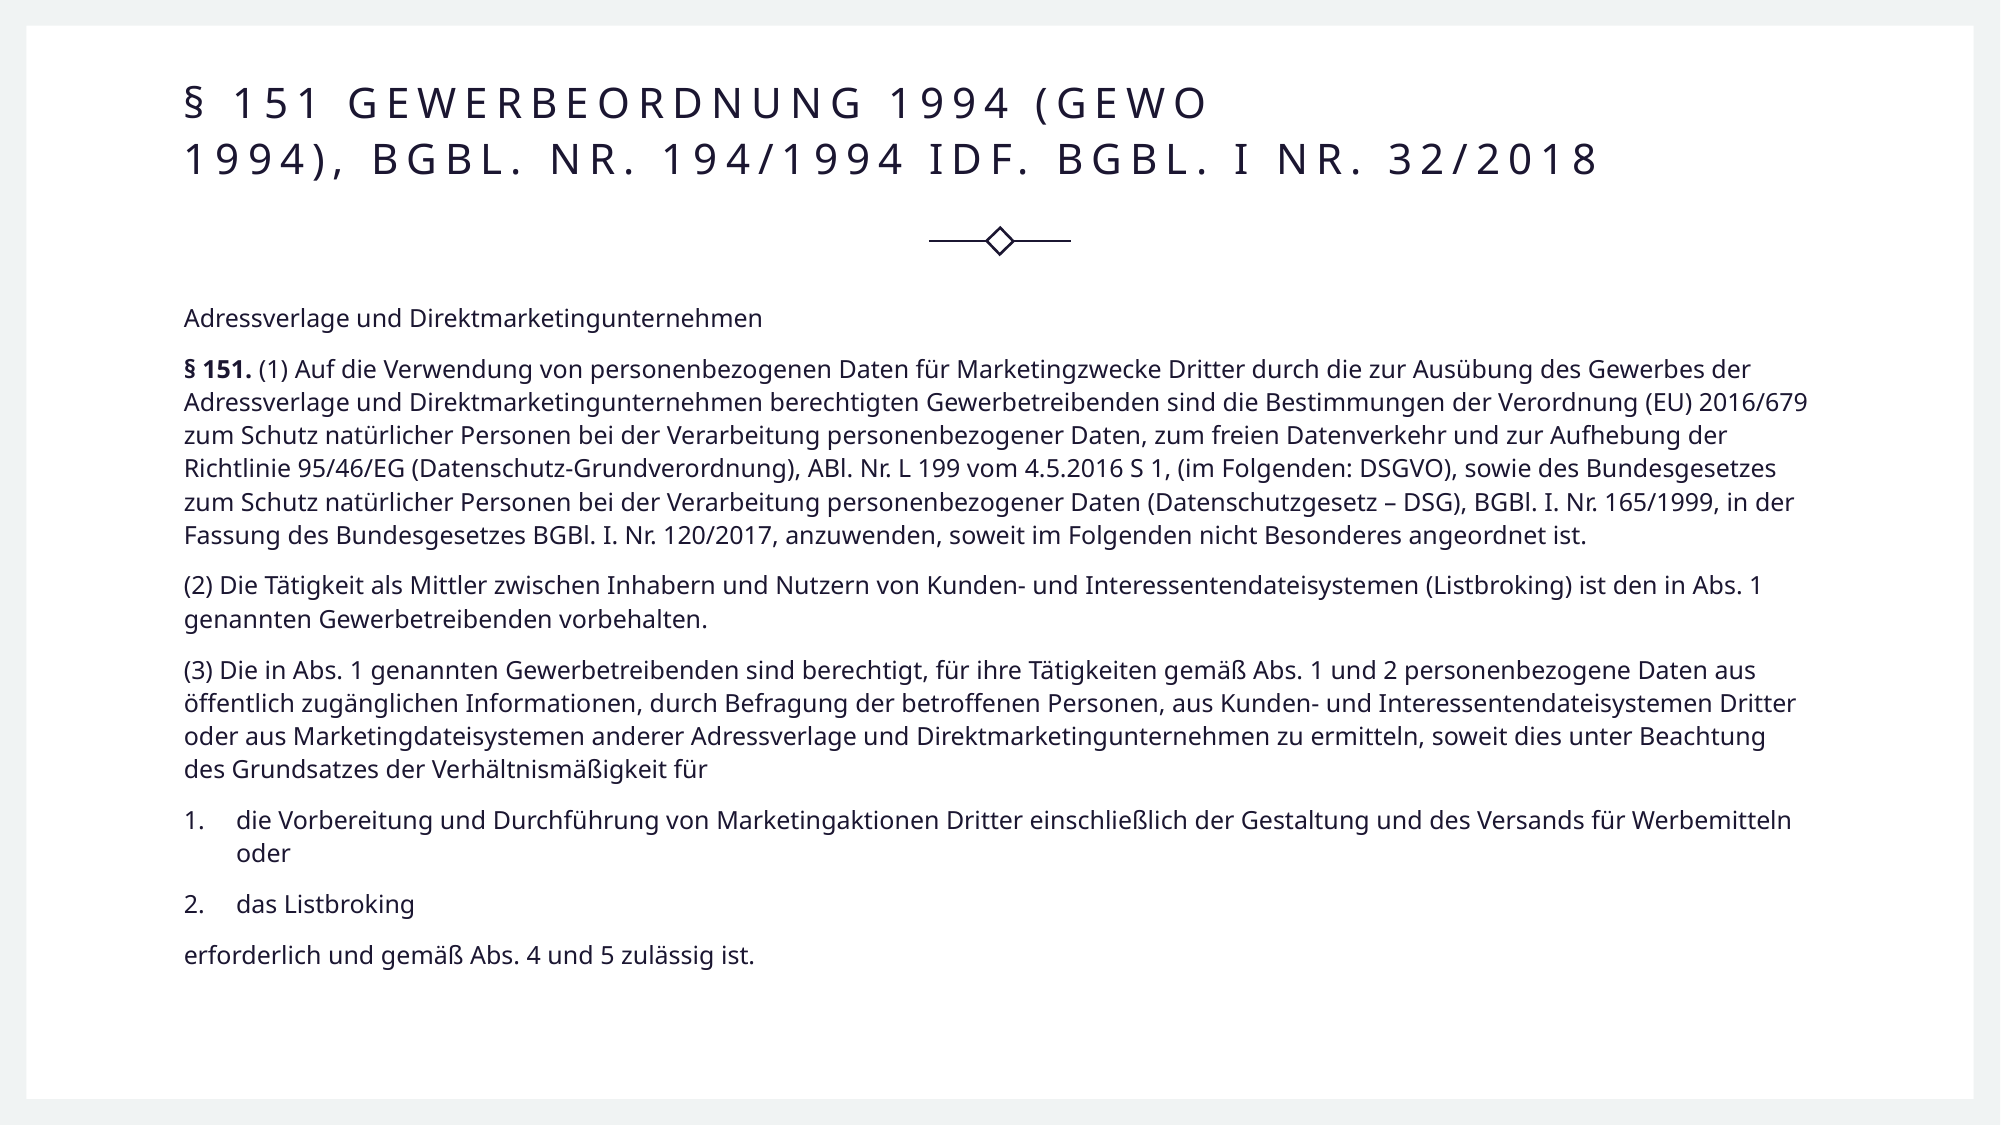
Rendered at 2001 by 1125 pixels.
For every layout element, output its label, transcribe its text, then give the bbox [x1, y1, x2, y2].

title § 151 Gewerbeordnung 1994 (GewO 1994), BGBl. Nr. 194/1994 idF. BGBl. I Nr. 32/2018 [168, 64, 1832, 191]
list Adressverlage und Direktmarketingunternehmen § 151. (1) Auf die Verwendung von personenbezogenen Daten für Marketingzwecke Dritter durch die zur Ausübung des Gewerbes der Adressverlage und Direktmarketingunternehmen berechtigten Gewerbetreibenden sind die Bestimmungen der Verordnung (EU) 2016/679 zum Schutz natürlicher Personen bei der Verarbeitung personenbezogener Daten, zum freien Datenverkehr und zur Aufhebung der Richtlinie 95/46/EG (Datenschutz-Grundverordnung), ABl. Nr. L 199 vom 4.5.2016 S 1, (im Folgenden: DSGVO), sowie des Bundesgesetzes zum Schutz natürlicher Personen bei der Verarbeitung personenbezogener Daten (Datenschutzgesetz – DSG), BGBl. I. Nr. 165/1999, in der Fassung des Bundesgesetzes BGBl. I. Nr. 120/2017, anzuwenden, soweit im Folgenden nicht Besonderes angeordnet ist. (2) Die Tätigkeit als Mittler zwischen Inhabern und Nutzern von Kunden- und Interessentendateisystemen (Listbroking) ist den in Abs. 1 genannten Gewerbetreibenden vorbehalten. (3) Die in Abs. 1 genannten Gewerbetreibenden sind berechtigt, für ihre Tätigkeiten gemäß Abs. 1 und 2 personenbezogene Daten aus öffentlich zugänglichen Informationen, durch Befragung der betroffenen Personen, aus Kunden- und Interessentendateisystemen Dritter oder aus Marketingdateisystemen anderer Adressverlage und Direktmarketingunternehmen zu ermitteln, soweit dies unter Beachtung des Grundsatzes der Verhältnismäßigkeit für die Vorbereitung und Durchführung von Marketingaktionen Dritter einschließlich der Gestaltung und des Versands für Werbemitteln oder das Listbroking erforderlich und gemäß Abs. 4 und 5 zulässig ist. [168, 291, 1832, 1006]
